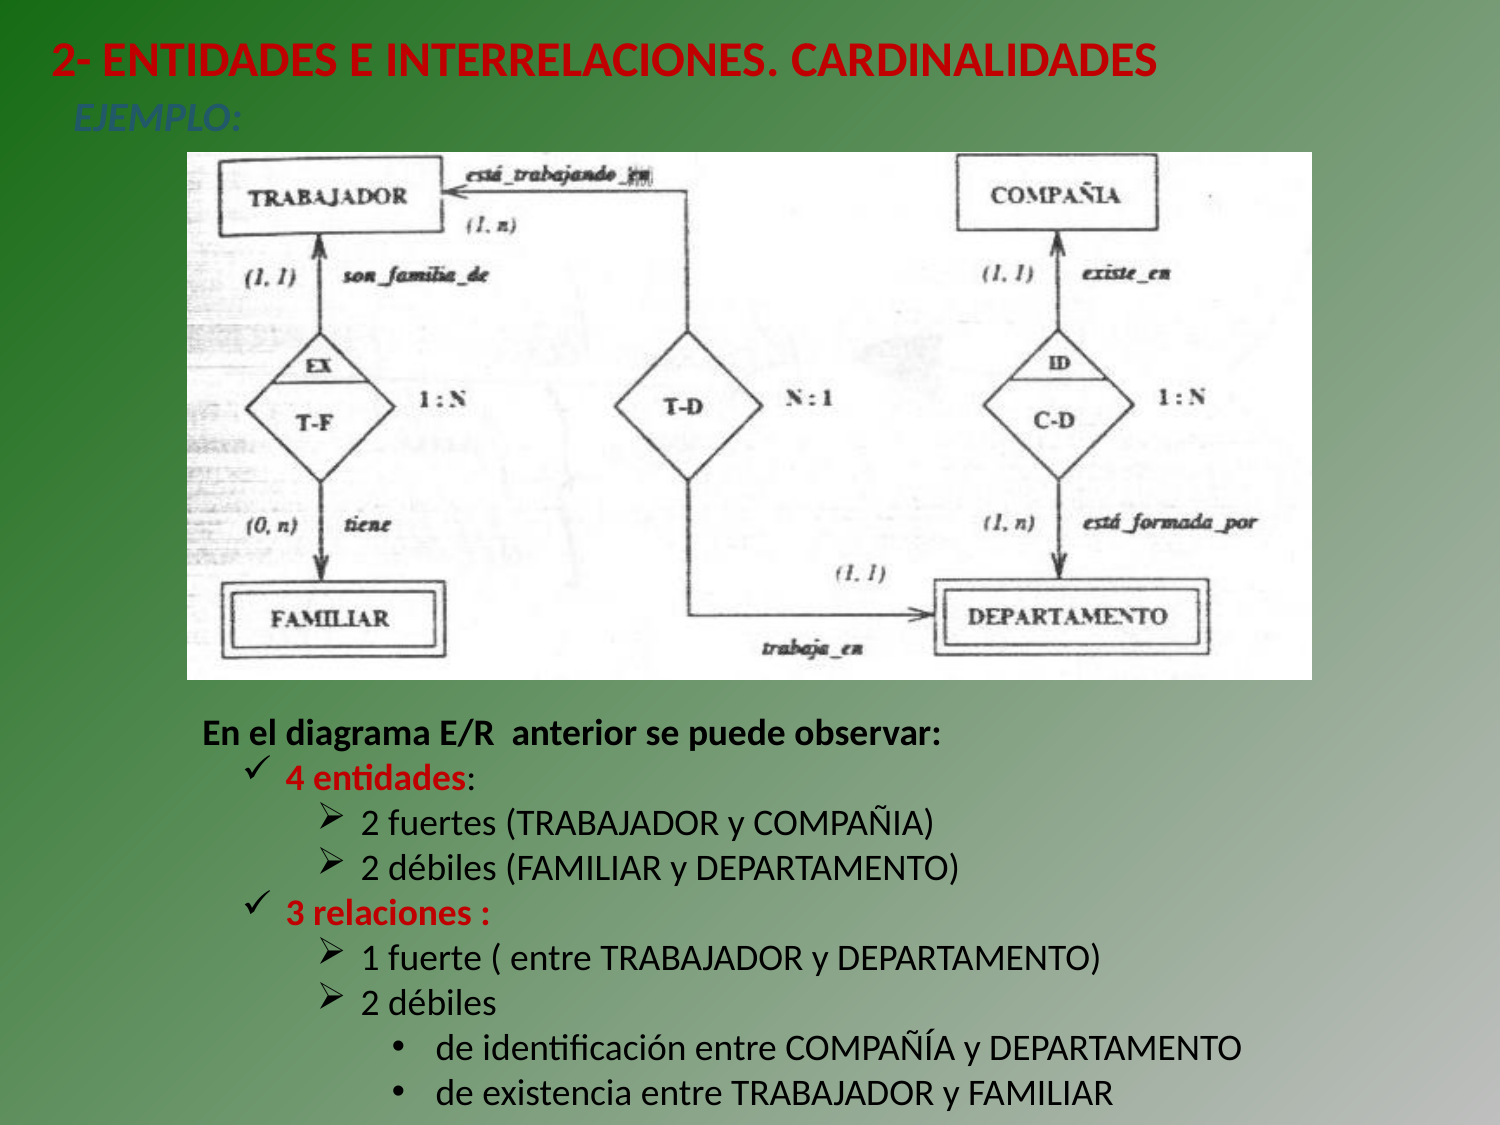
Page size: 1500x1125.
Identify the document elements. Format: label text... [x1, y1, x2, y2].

text_box EJEMPLO: [58, 82, 1500, 147]
text_box 2- ENTIDADES E INTERRELACIONES. CARDINALIDADES [35, 19, 1500, 94]
text_box En el diagrama E/R anterior se puede observar: 4 entidades: 2 fuertes (TRABAJADOR y COMPAÑIA) 2 débiles (FAMILIAR y DEPARTAMENTO) 3 relaciones : 1 fuerte ( entre TRABAJADOR y DEPARTAMENTO) 2 débiles de identificación entre COMPAÑÍA y DEPARTAMENTO de existencia entre TRABAJADOR y FAMILIAR [187, 700, 1407, 1121]
picture [187, 152, 1312, 680]
